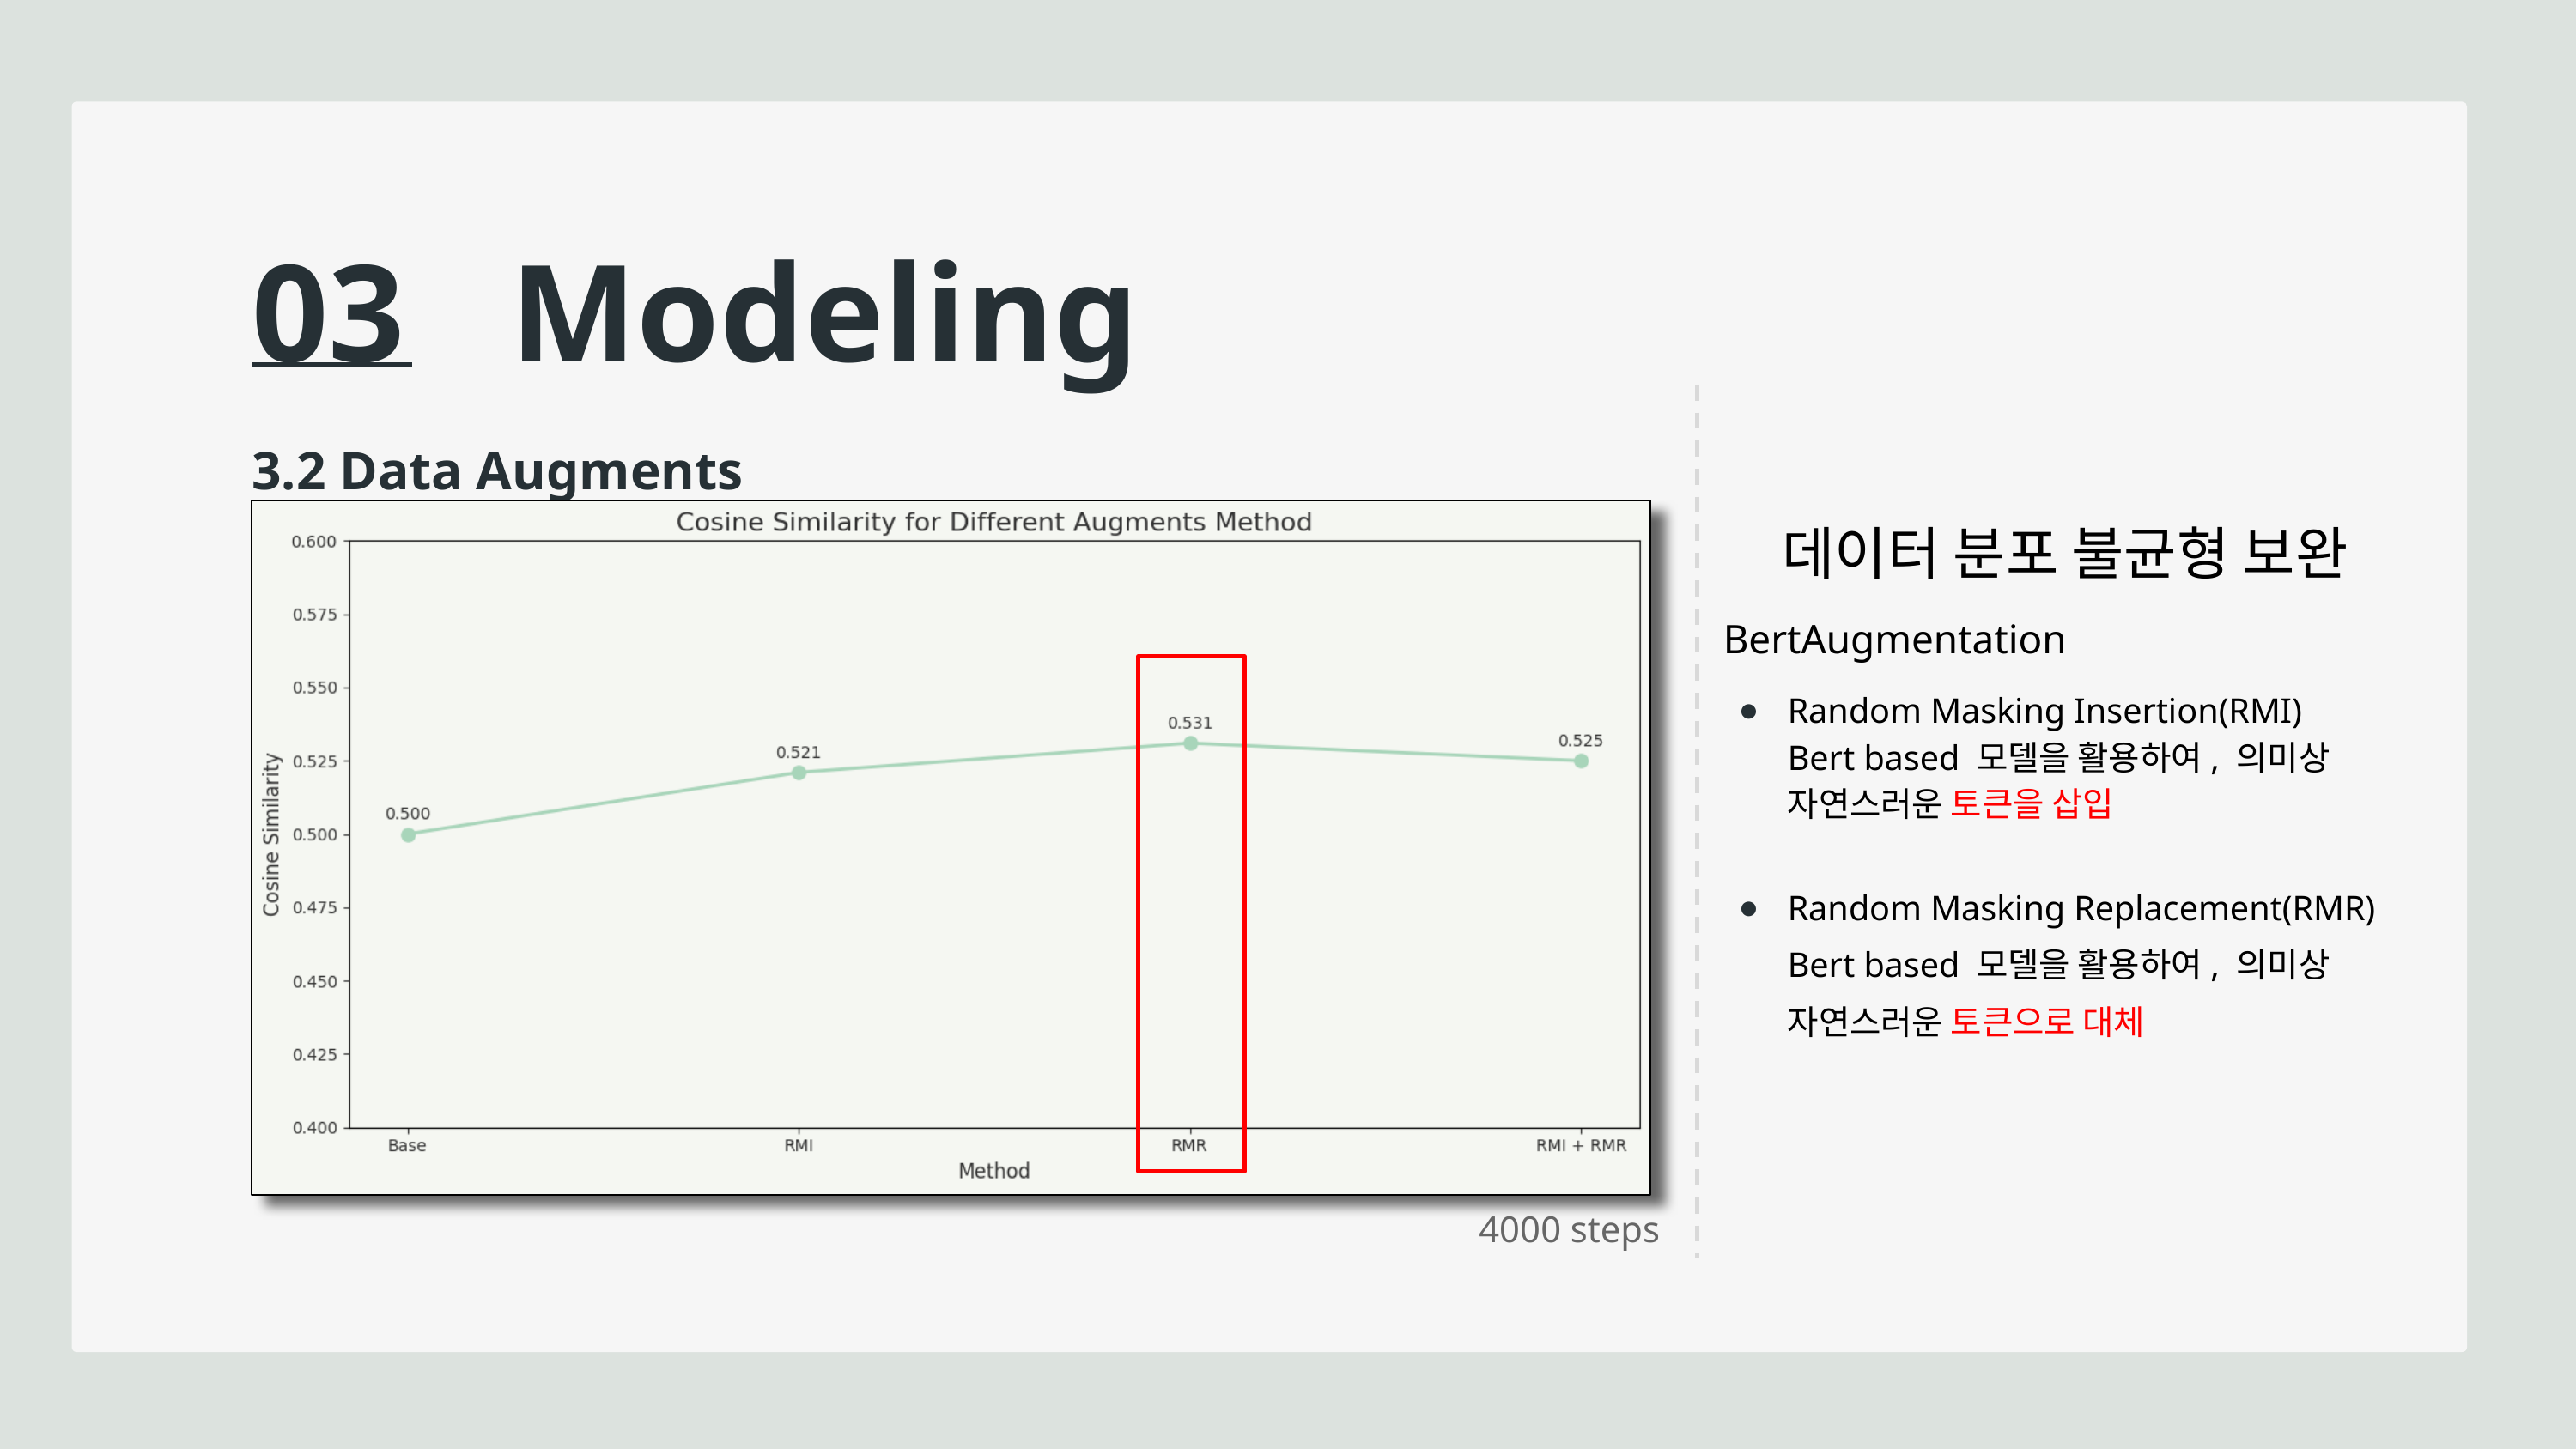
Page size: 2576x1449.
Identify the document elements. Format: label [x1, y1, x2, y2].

text_box [71, 96, 2468, 1353]
picture [252, 500, 1650, 1195]
